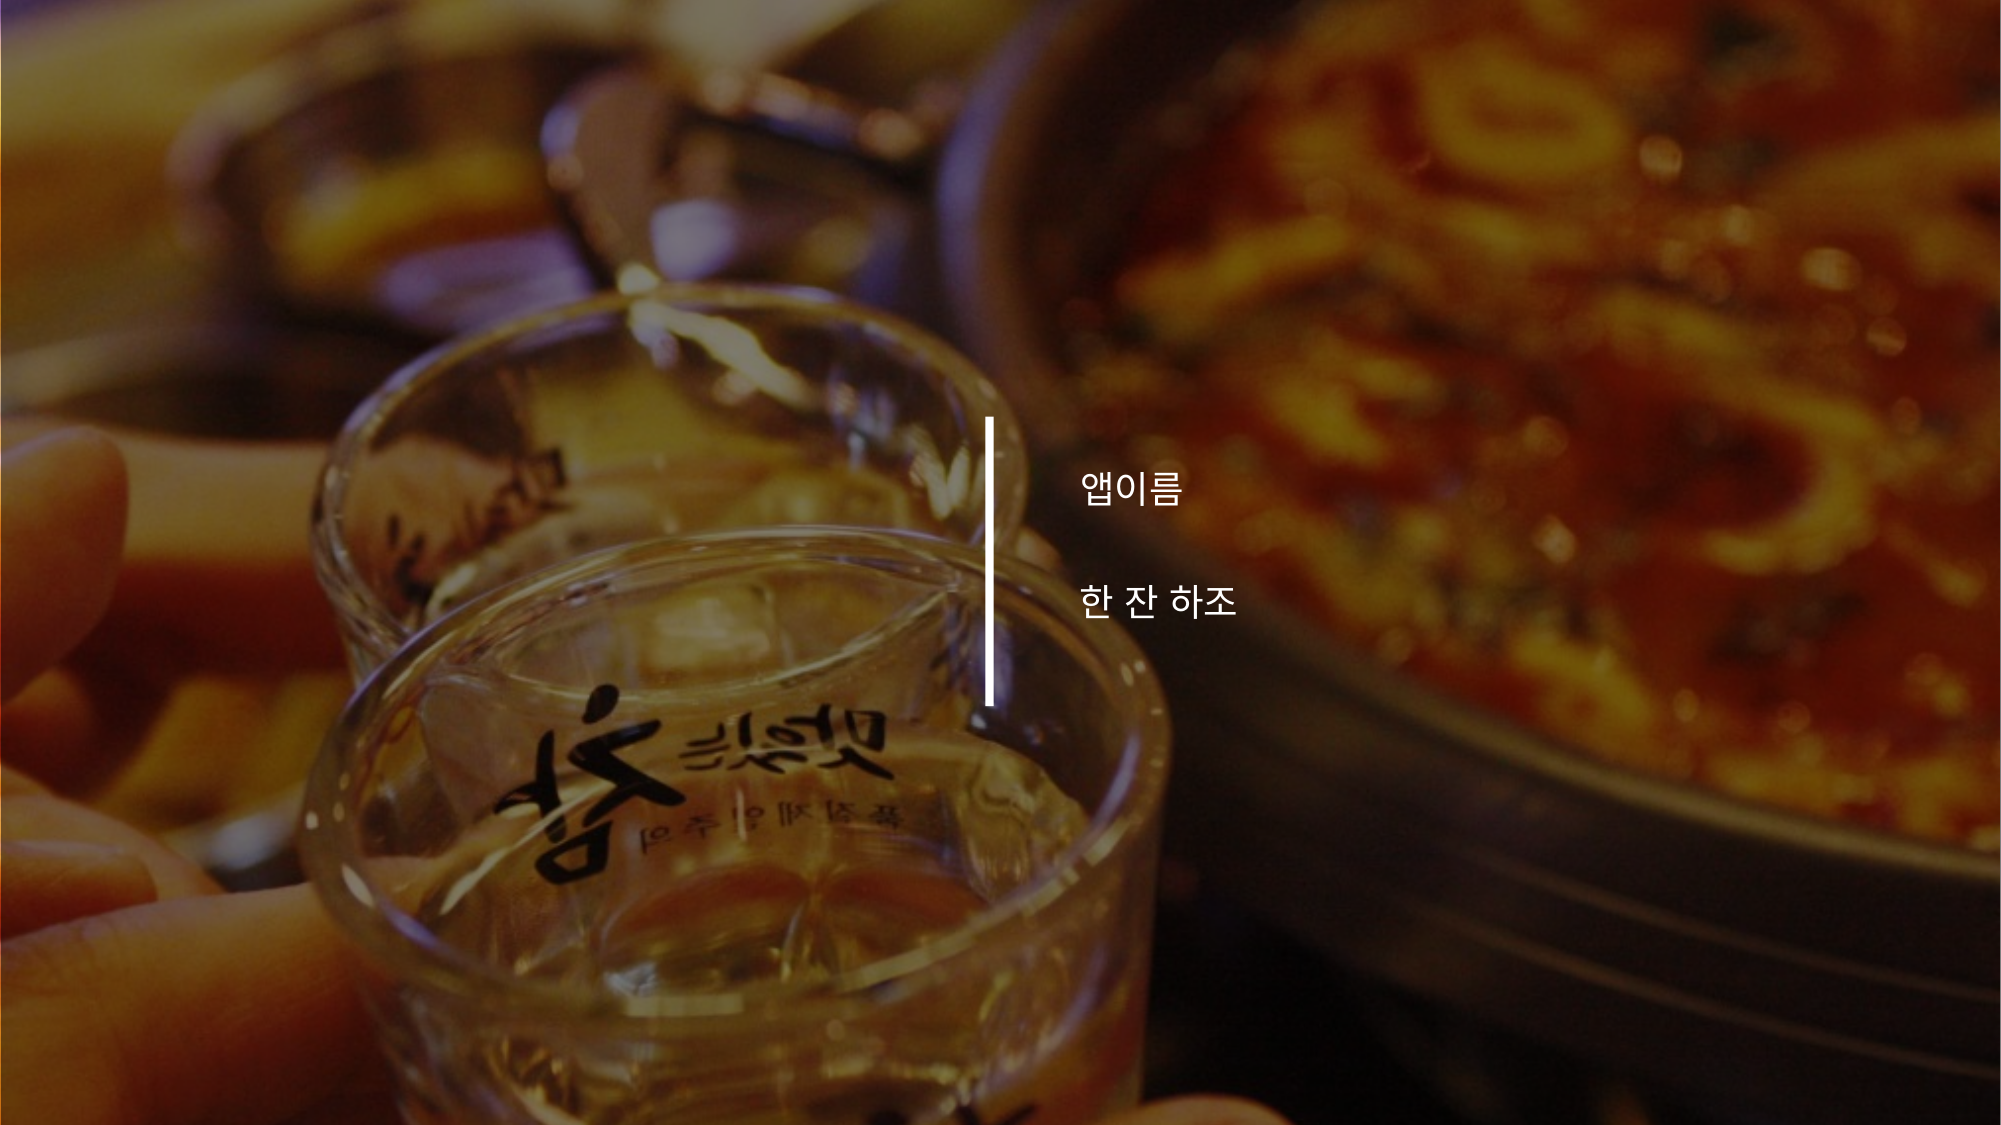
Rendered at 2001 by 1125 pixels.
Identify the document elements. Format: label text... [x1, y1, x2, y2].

text_box 한 잔 하조 [1064, 571, 1254, 632]
text_box [984, 416, 995, 707]
picture [0, 0, 2000, 1125]
text_box 앱이름 [1065, 458, 1199, 518]
